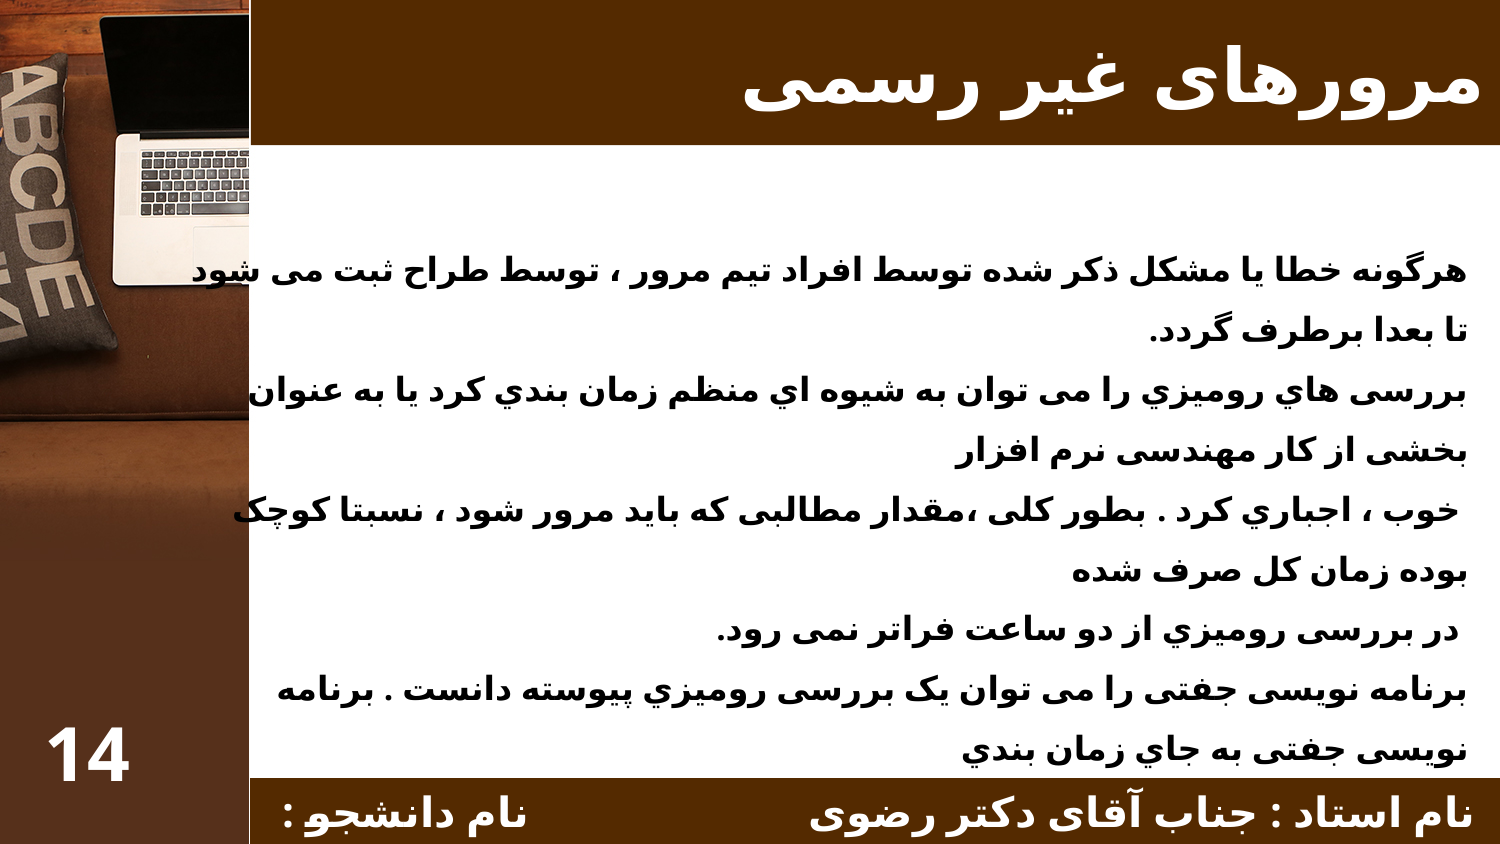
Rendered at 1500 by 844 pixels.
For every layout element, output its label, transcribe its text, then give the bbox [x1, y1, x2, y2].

picture [0, 0, 1500, 844]
text_box هرگونه خطا یا مشکل ذکر شده توسط افراد تیم مرور ، توسط طراح ثبت می شود تا بعدا برطرف گردد. بررسی هاي رومیزي را می توان به شیوه اي منظم زمان بندي کرد یا به عنوان بخشی از کار مهندسی نرم افزار خوب ، اجباري کرد . بطور کلی ،مقدار مطالبی که باید مرور شود ، نسبتا کوچک بوده زمان کل صرف شده در بررسی رومیزي از دو ساعت فراتر نمی رود. برنامه نویسی جفتی را می توان یک بررسی رومیزي پیوسته دانست . برنامه نویسی جفتی به جاي زمان بندي یک مرور درنقاط زمانی مشخص ، مرور پیوسته به موازات ایجاد محصول کاري ( طراحی یا کدها ) را ترغیب می کند. مزیت آن کشف بلافاصله ي خطاها و درنتیجه ، کیفیت بهتر محصول کاري است . [171, 220, 1485, 844]
text_box نام استاد : جناب آقای دکتر رضوی نام دانشجو : زهرابراهیمی [250, 778, 1500, 844]
title مرورهای غیر رسمی [250, 0, 1500, 146]
text_box 14 [29, 698, 160, 804]
